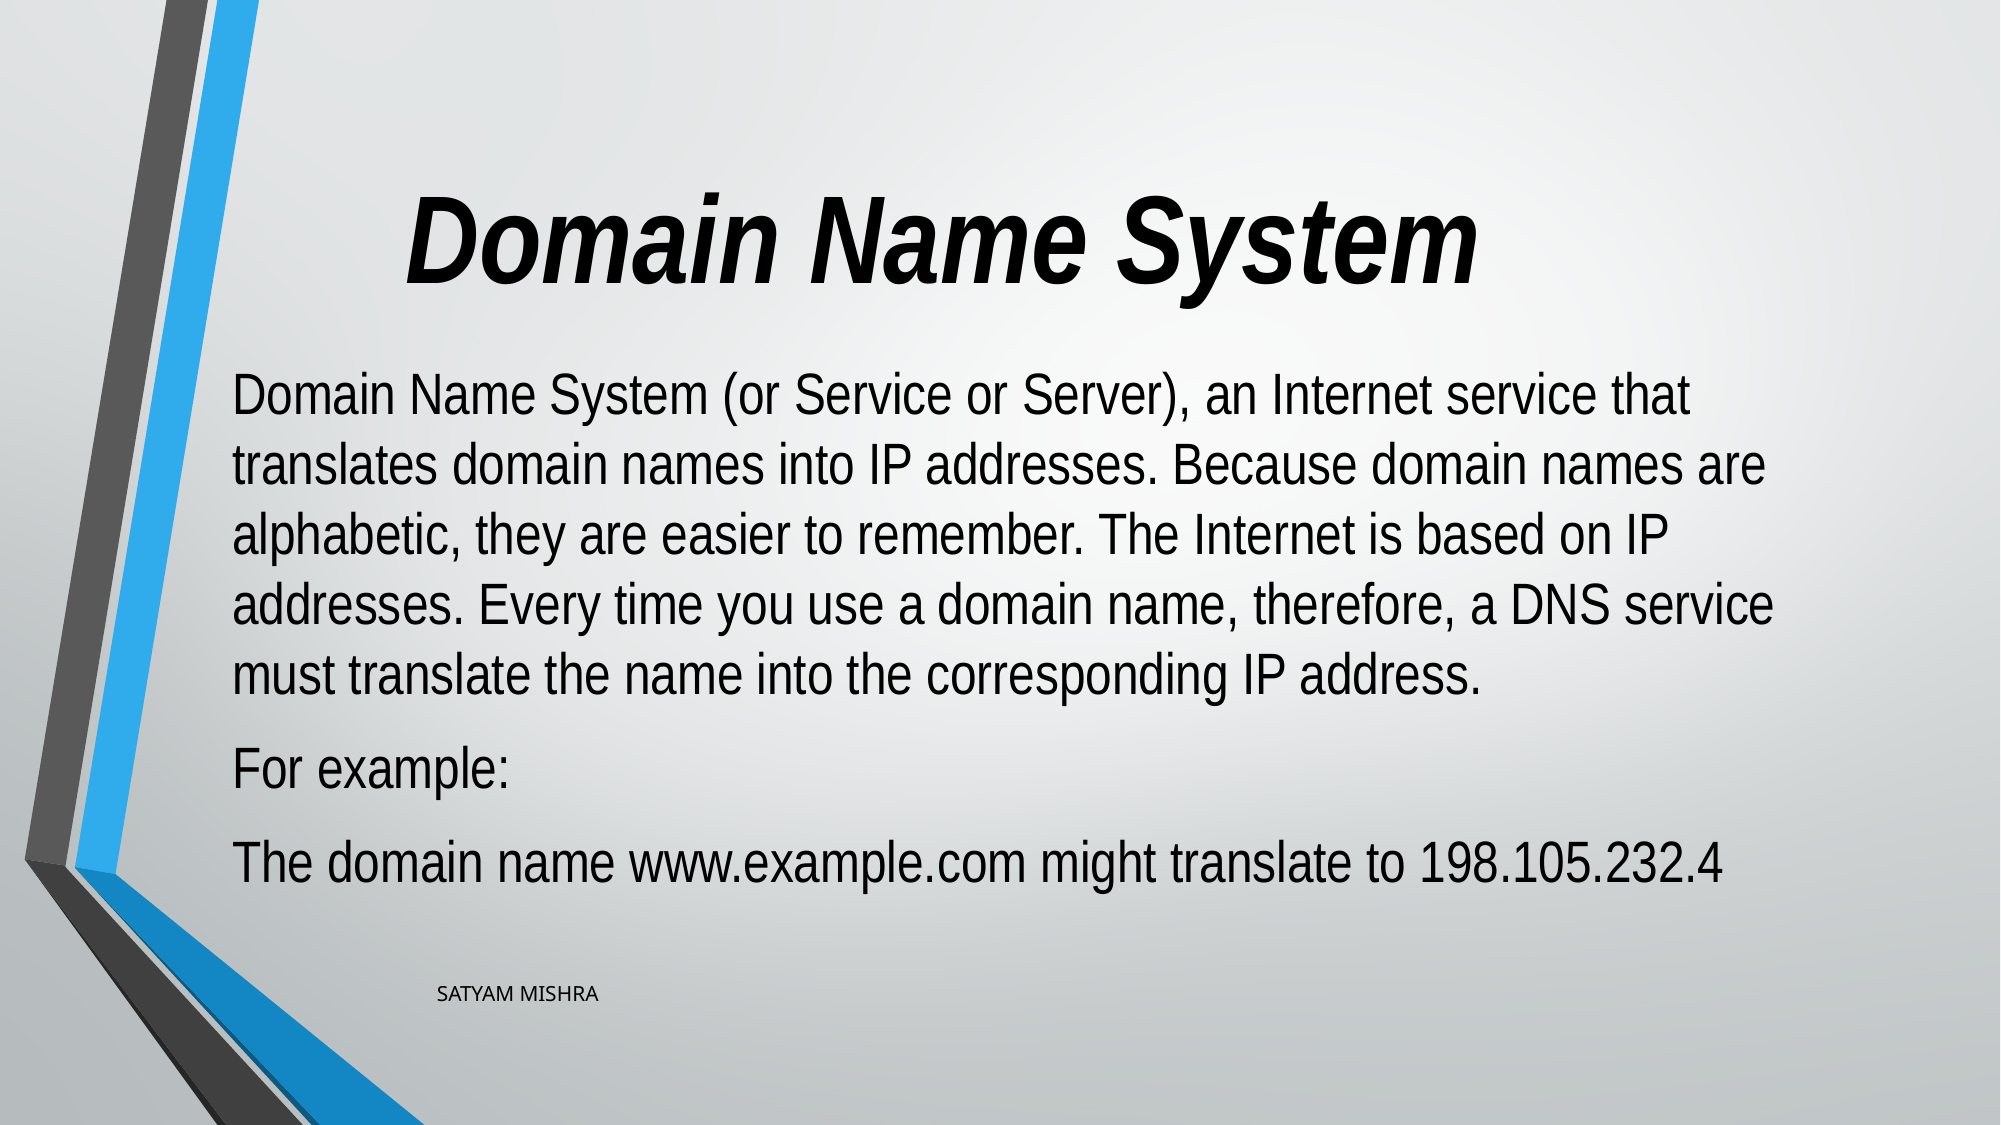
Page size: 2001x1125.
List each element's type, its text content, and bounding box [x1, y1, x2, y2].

footer SATYAM MISHRA [421, 965, 1584, 1025]
list Domain Name System (or Service or Server), an Internet service that translates domain names into IP addresses. Because domain names are alphabetic, they are easier to remember. The Internet is based on IP addresses. Every time you use a domain name, therefore, a DNS service must translate the name into the corresponding IP address. For example: The domain name www.example.com might translate to 198.105.232.4 [217, 316, 1880, 935]
title Domain Name System [112, 99, 1775, 368]
